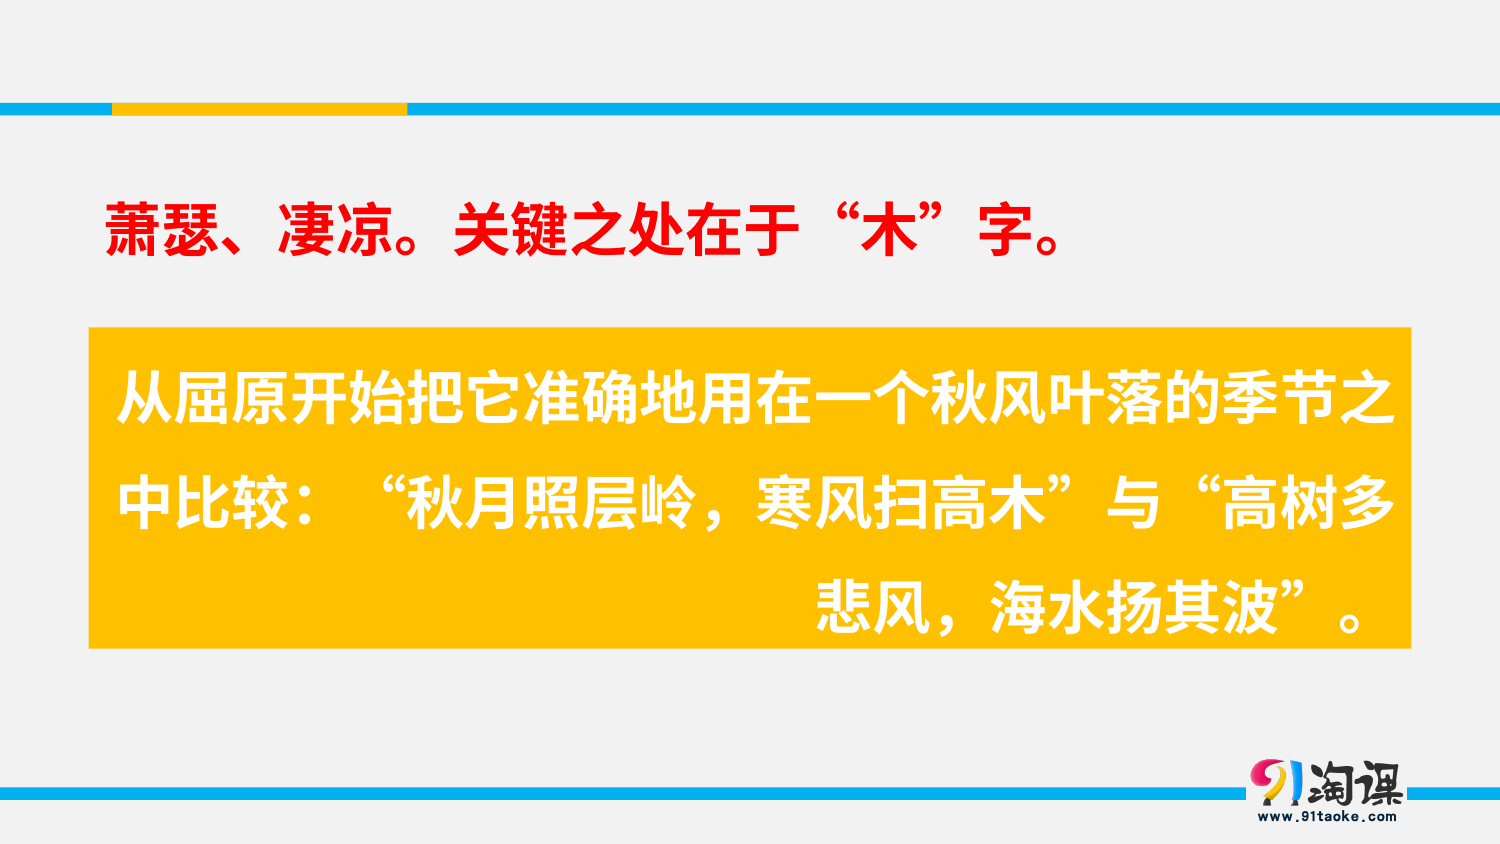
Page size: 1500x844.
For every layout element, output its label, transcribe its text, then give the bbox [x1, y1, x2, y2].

list 从屈原开始把它准确地用在一个秋风叶落的季节之中比较：“秋月照层岭，寒风扫高木”与“高树多悲风，海水扬其波”。 [88, 327, 1412, 649]
text_box 萧瑟、凄凉。关键之处在于“木”字。 [88, 185, 1195, 306]
picture [1245, 750, 1408, 832]
